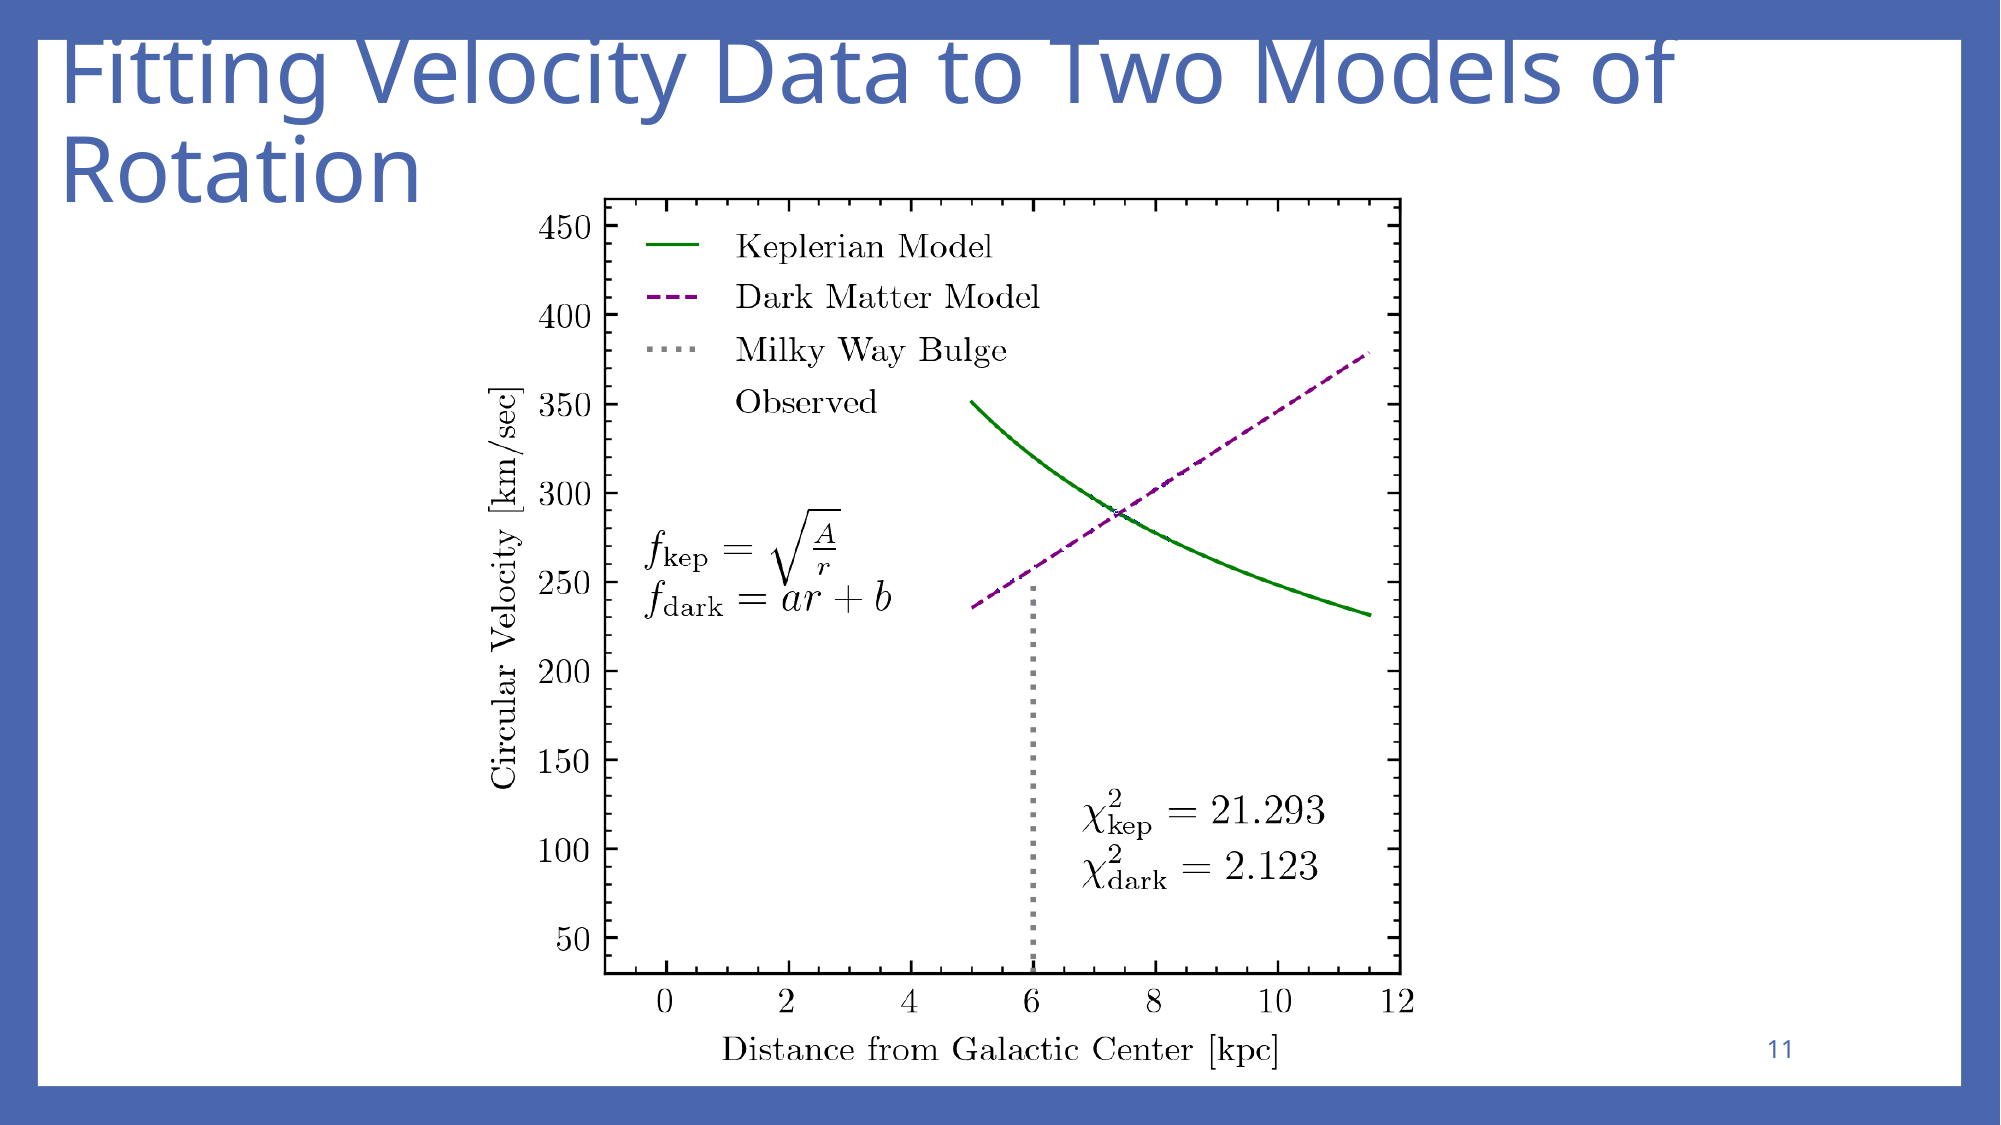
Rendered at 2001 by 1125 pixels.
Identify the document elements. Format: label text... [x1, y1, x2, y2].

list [476, 75, 1502, 1102]
slide_number 11 [1530, 1020, 1811, 1081]
title Fitting Velocity Data to Two Models of Rotation [43, 11, 1935, 235]
